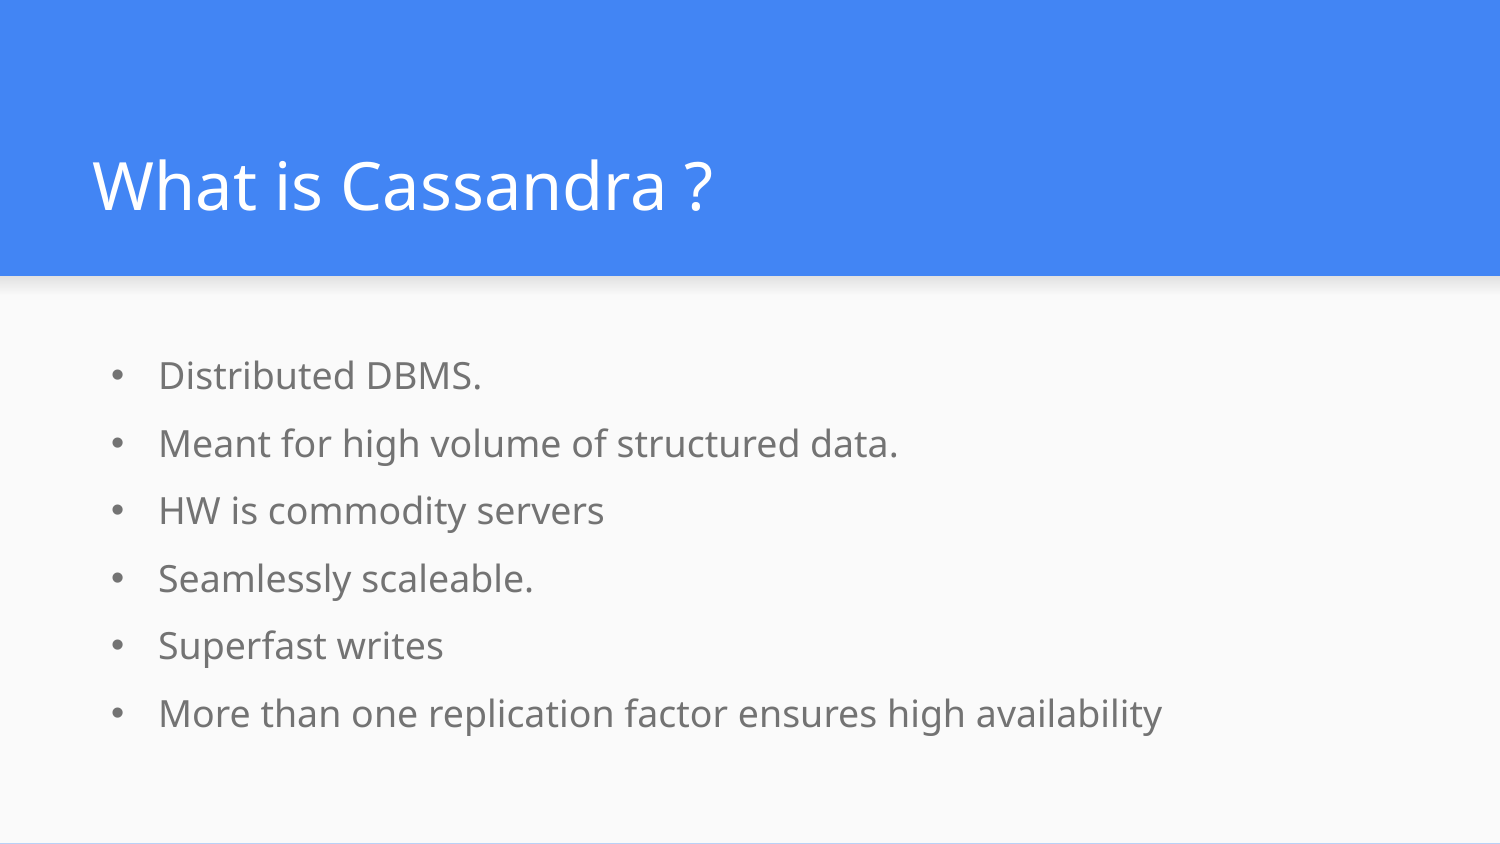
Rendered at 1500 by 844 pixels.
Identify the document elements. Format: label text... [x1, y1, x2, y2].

text_box [0, 104, 1478, 817]
title What is Cassandra ? [77, 121, 1427, 248]
list Distributed DBMS. Meant for high volume of structured data. HW is commodity servers Seamlessly scaleable. Superfast writes More than one replication factor ensures high availability [77, 314, 1427, 760]
